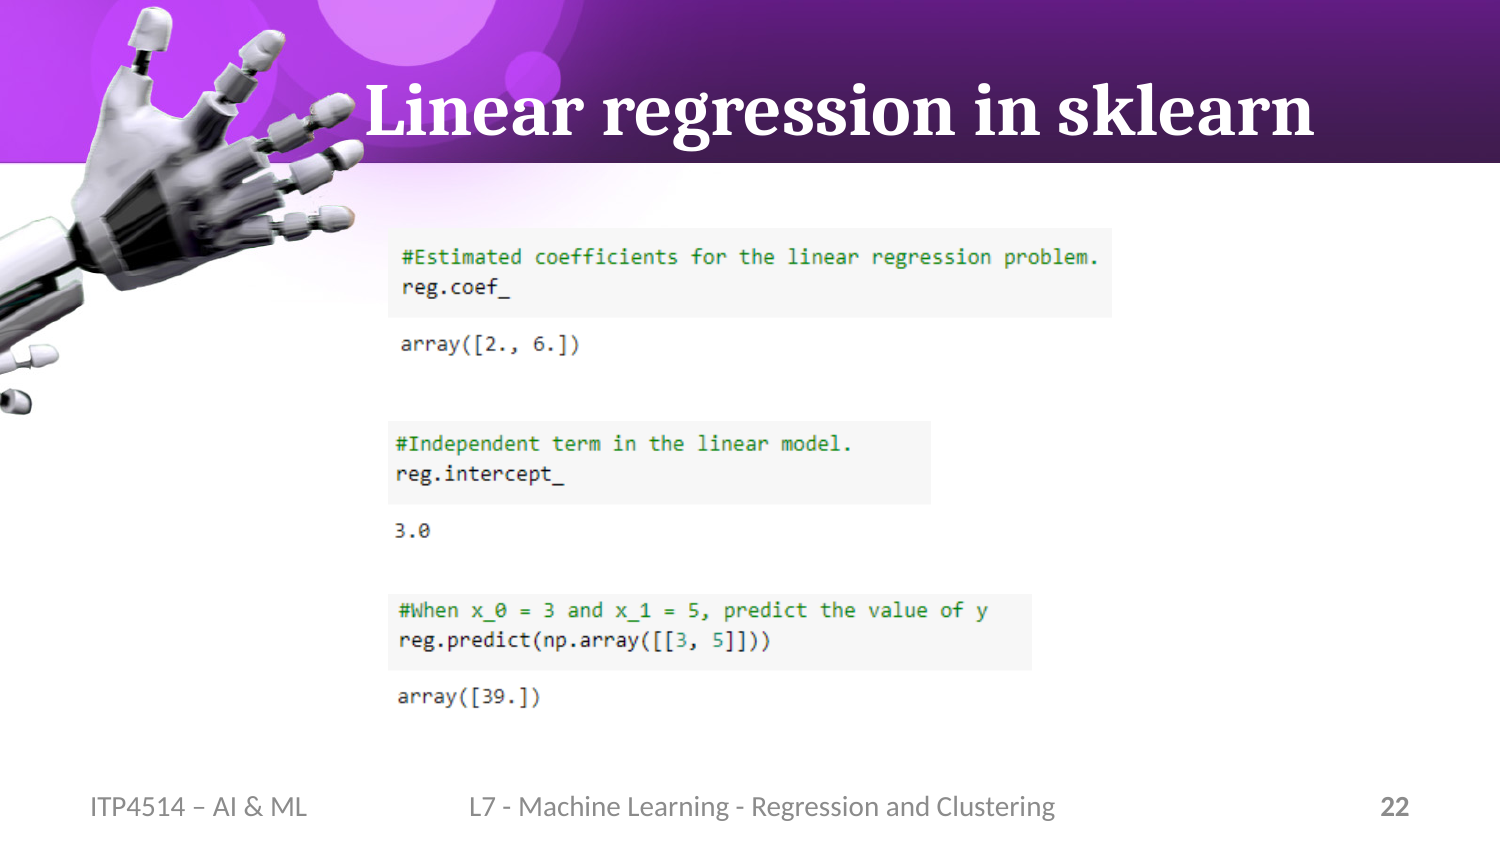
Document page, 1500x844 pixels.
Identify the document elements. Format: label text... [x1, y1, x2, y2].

picture [0, 0, 1500, 844]
title Linear regression in sklearn [349, 46, 1402, 166]
slide_number 22 [1200, 782, 1425, 827]
slide_number ITP4514 – AI & ML [75, 782, 325, 827]
footer L7 - Machine Learning - Regression and Clustering [424, 782, 1101, 827]
